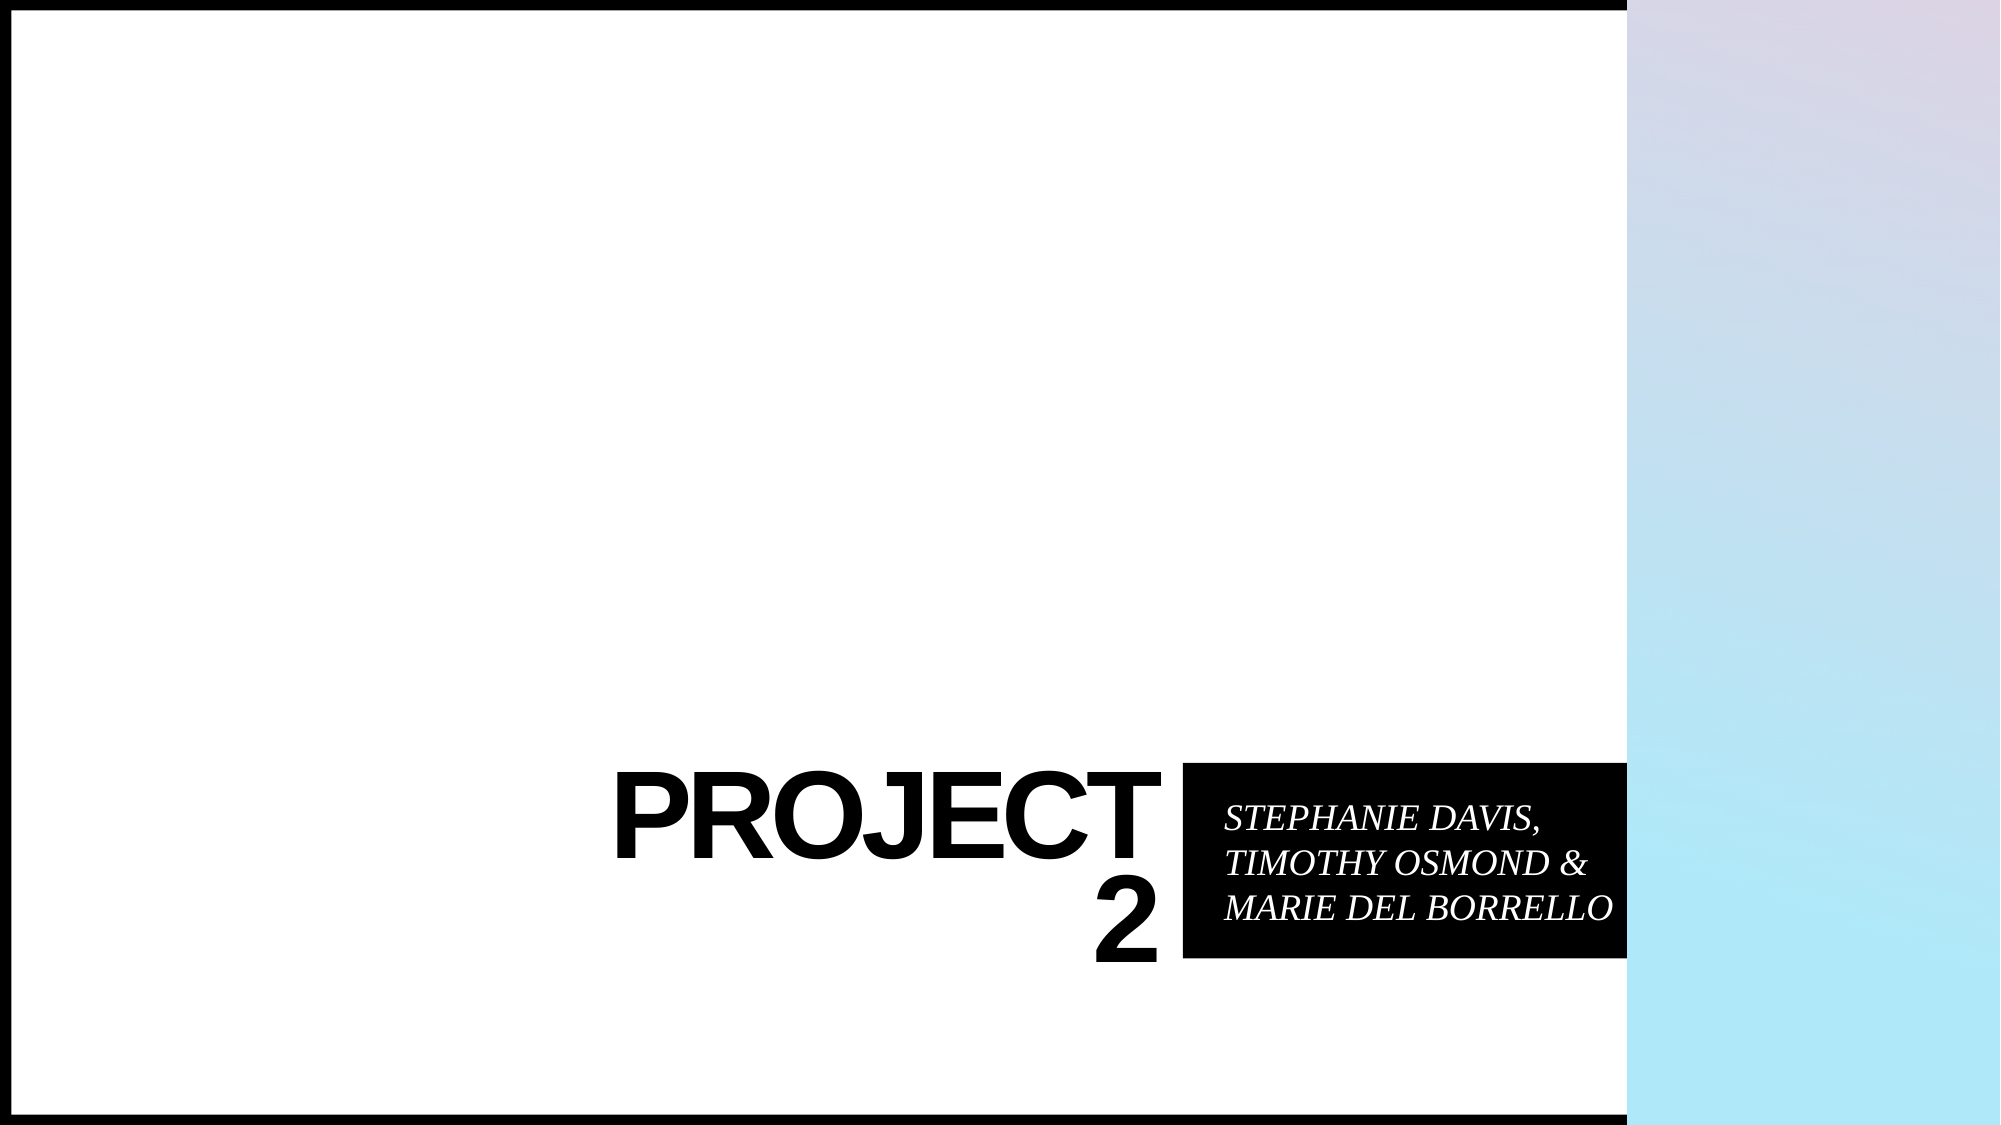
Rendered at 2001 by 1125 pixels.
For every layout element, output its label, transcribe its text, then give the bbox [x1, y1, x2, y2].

picture [1250, 0, 2000, 1125]
title PROJECT 2 [0, 712, 1163, 988]
subtitle STEPHANIE DAVIS, TIMOTHY OSMOND & MARIE DEL BORRELLO [1182, 762, 1627, 959]
